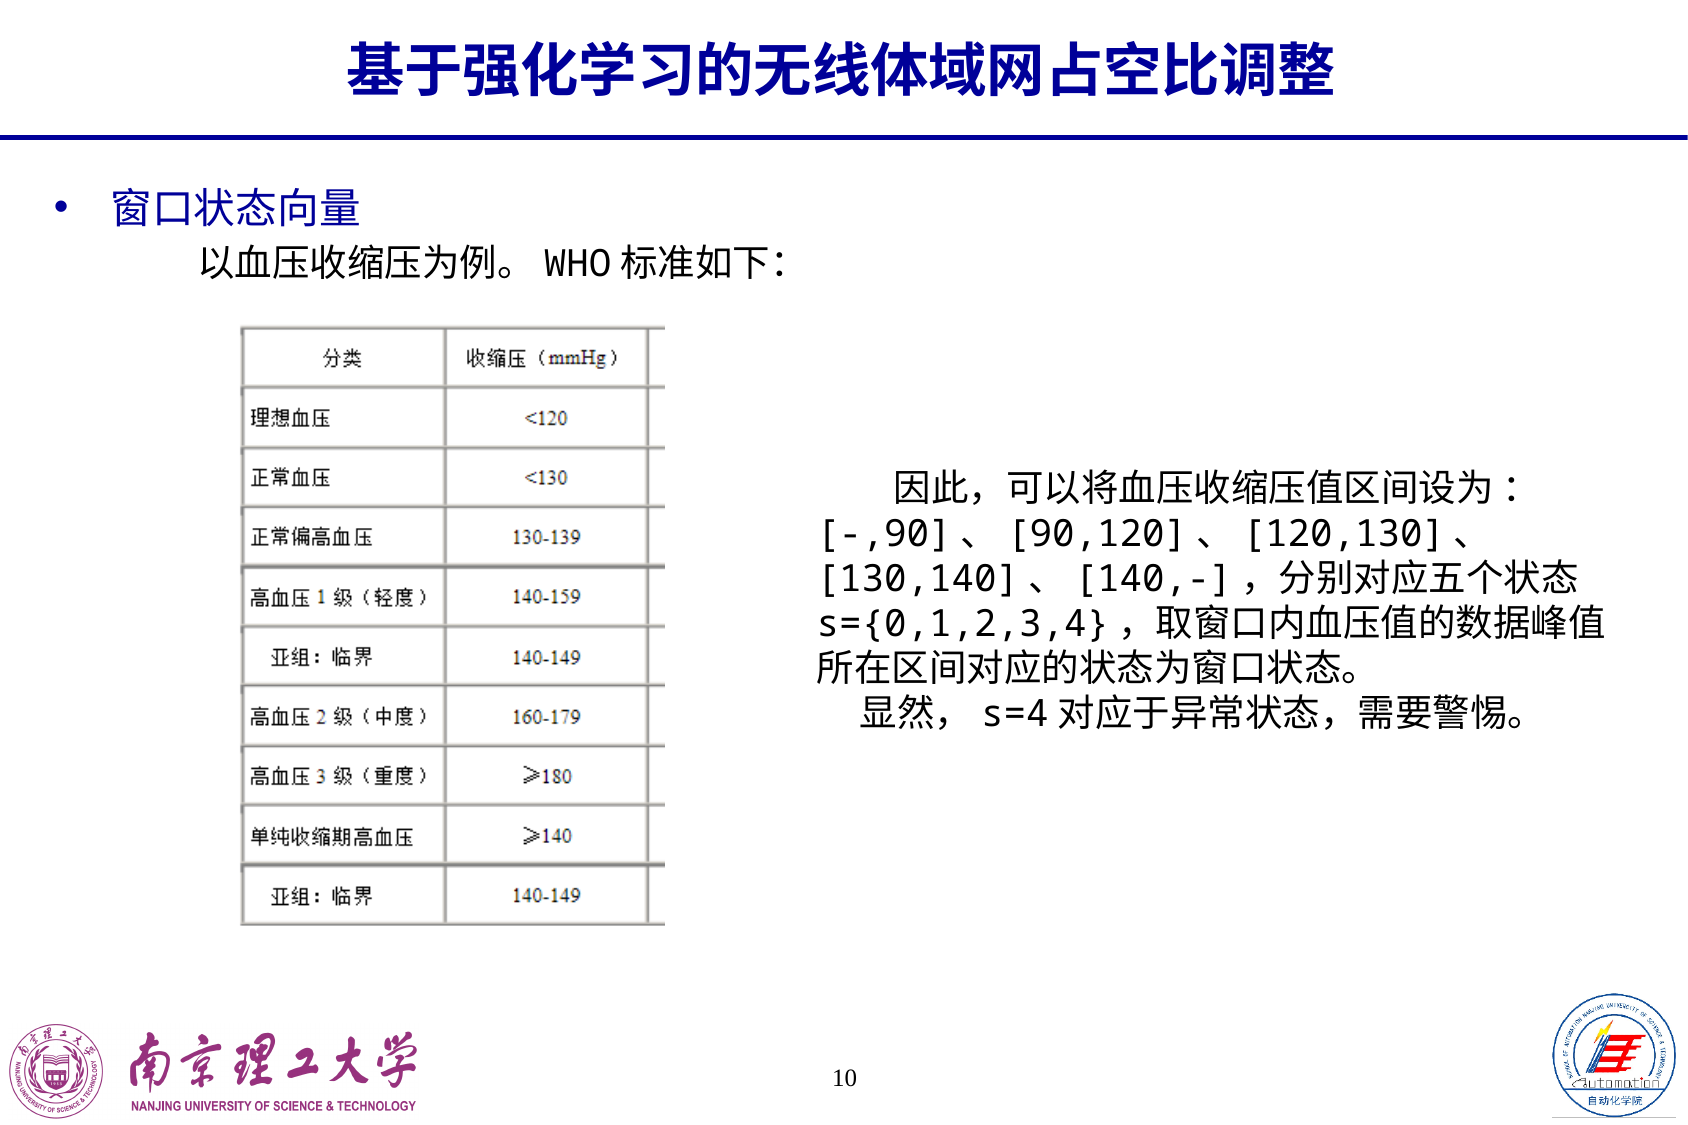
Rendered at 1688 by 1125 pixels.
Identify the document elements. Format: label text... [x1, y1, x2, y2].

slide_number 10 [647, 1046, 1042, 1106]
picture [8, 1023, 419, 1120]
picture [217, 308, 665, 941]
text_box 以血压收缩压为例。WHO标准如下： [105, 231, 1588, 292]
picture [1552, 993, 1676, 1118]
text_box 因此，可以将血压收缩压值区间设为 ： [-,90]、[90,120]、[120,130]、[130,140]、[140,-]，分别对应五个状态s={0,1,2,3,4}，取窗口内血压值的数据峰值所在区间对应的状态为窗口状态。 显然，s=4对应于异常状态，需要警惕。 [801, 456, 1642, 741]
text_box 窗口状态向量 [39, 149, 376, 239]
text_box 基于强化学习的无线体域网占空比调整 [40, 0, 1642, 203]
